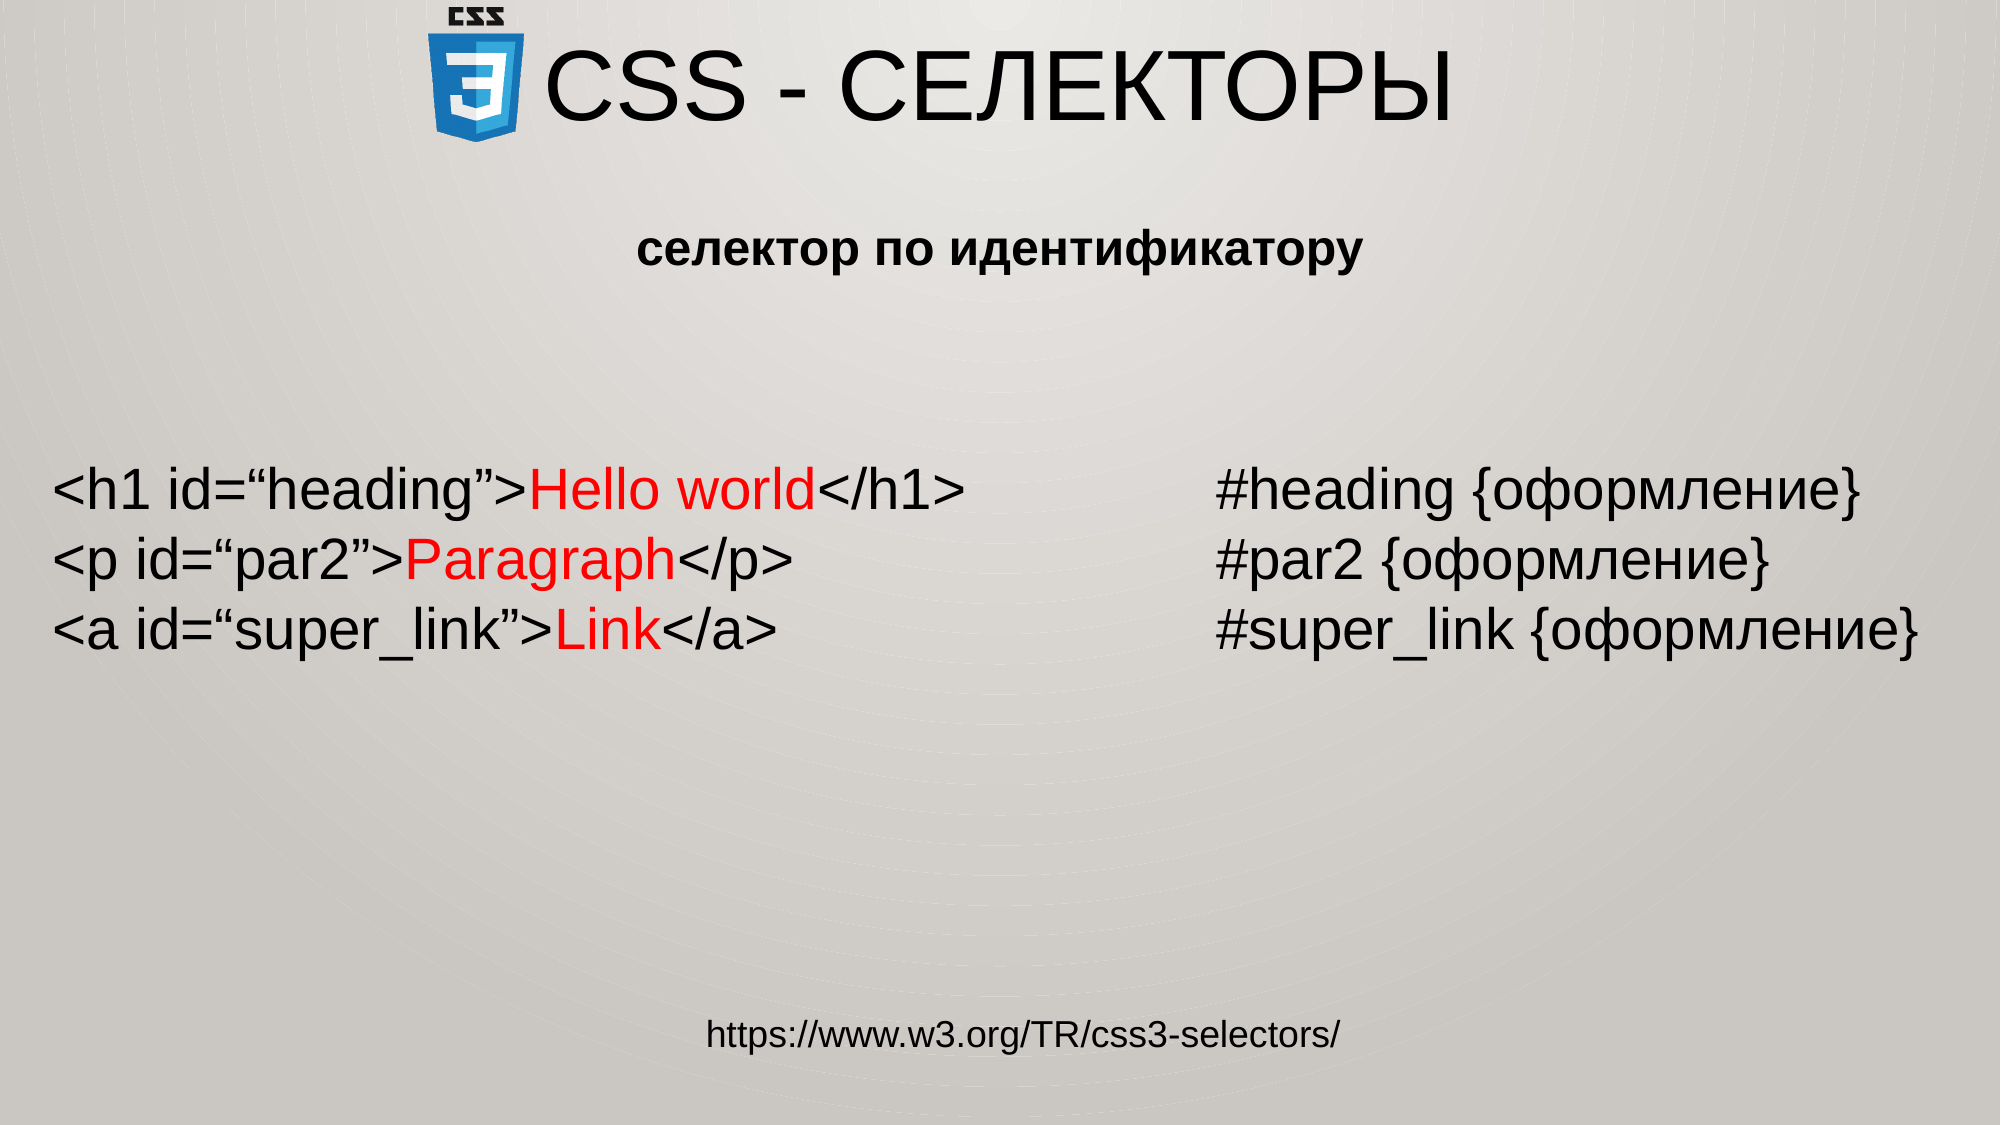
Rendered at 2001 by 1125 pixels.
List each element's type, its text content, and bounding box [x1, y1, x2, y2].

picture [428, 7, 524, 142]
text_box <h1 id=“heading”>Hello world</h1> <p id=“par2”>Paragraph</p> <a id=“super_link”>Link</a> [37, 443, 1117, 669]
text_box #heading {оформление} #par2 {оформление} #super_link {оформление} [1201, 443, 2000, 669]
text_box селектор по идентификатору [621, 208, 1379, 284]
title CSS - селекторы [0, 0, 2000, 142]
text_box https://www.w3.org/TR/css3-selectors/ [691, 1002, 1357, 1063]
